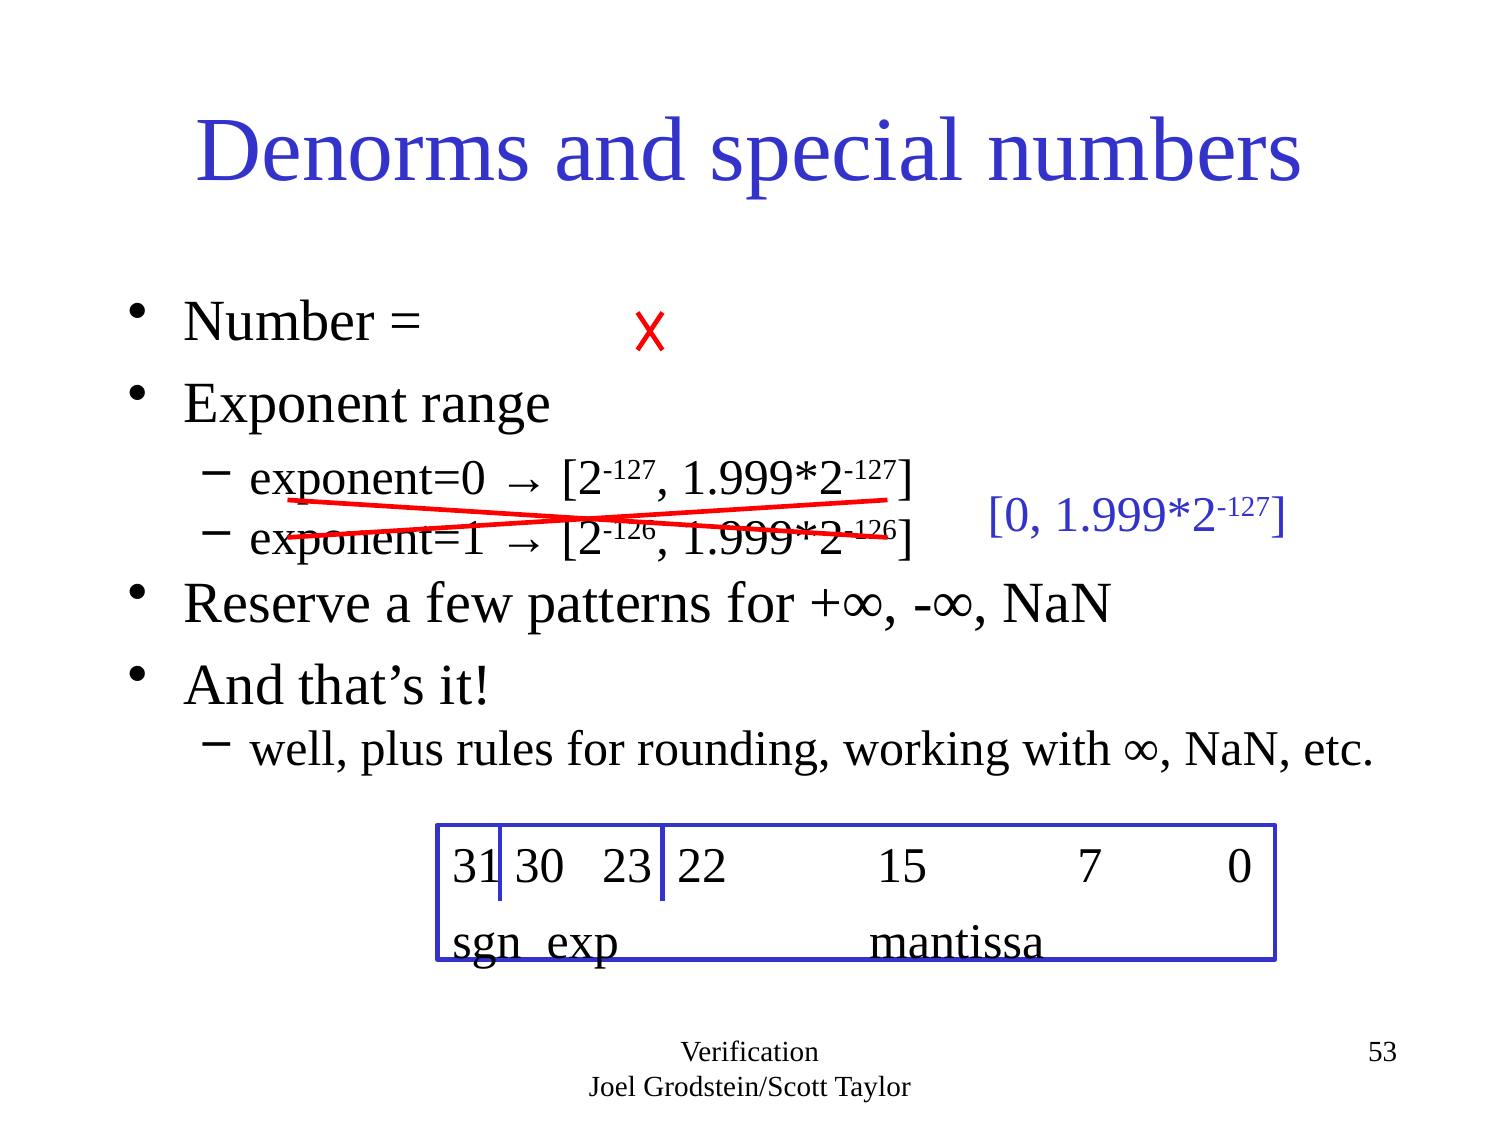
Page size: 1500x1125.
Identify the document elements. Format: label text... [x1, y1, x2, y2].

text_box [287, 499, 888, 538]
title Denorms and special numbers [112, 50, 1388, 238]
text_box 31 30 23 22 15 7 0 [663, 824, 1275, 960]
text_box [0, 1.999*2-127] [972, 474, 1336, 549]
text_box sgn exp mantissa [437, 900, 1063, 976]
footer Verification Joel Grodstein/Scott Taylor [512, 1024, 988, 1101]
text_box 31 30 23 22 15 7 0 [437, 824, 499, 900]
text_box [637, 312, 663, 351]
text_box 31 30 23 22 15 7 0 [501, 824, 662, 900]
